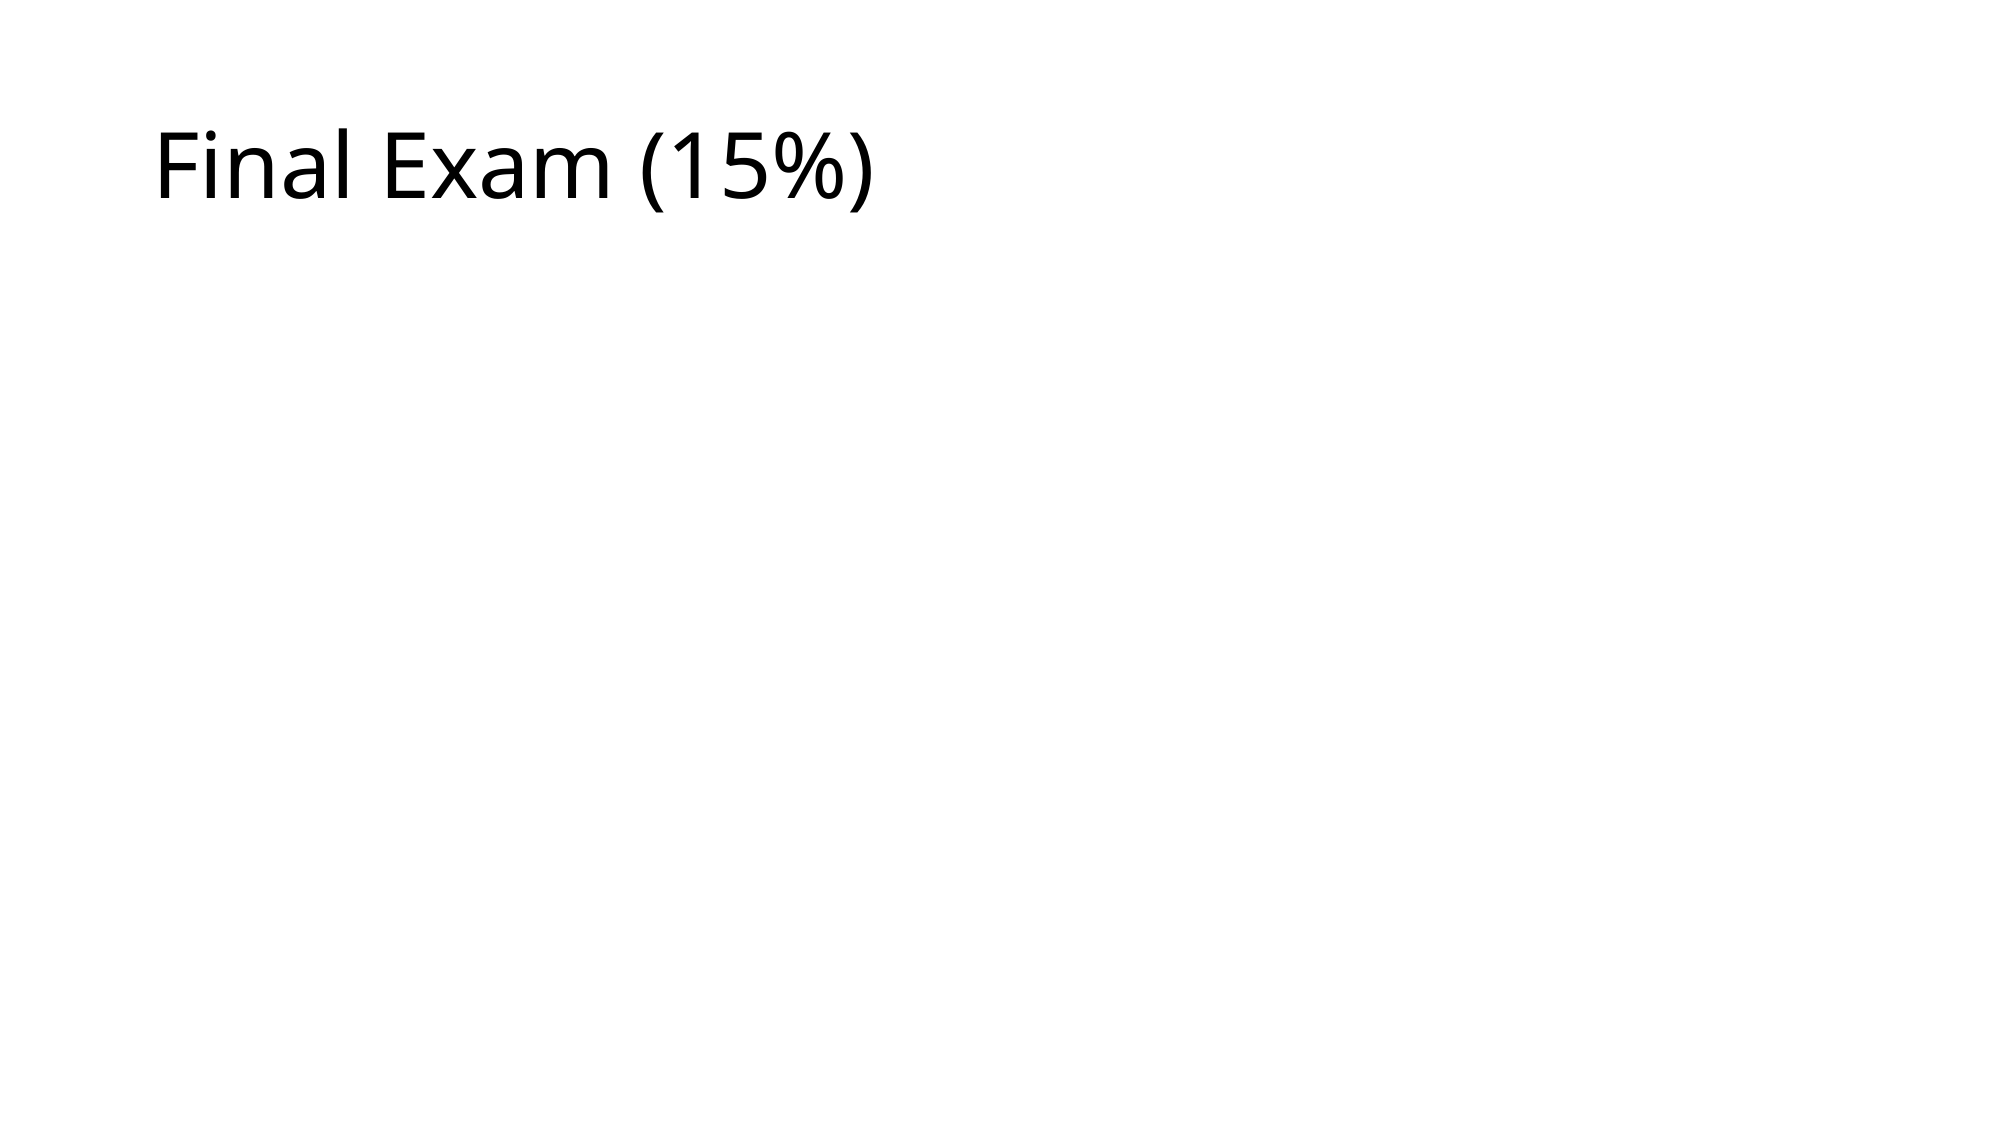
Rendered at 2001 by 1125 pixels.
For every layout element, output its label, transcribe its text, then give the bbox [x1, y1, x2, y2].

title Final Exam (15%) [137, 59, 1863, 278]
